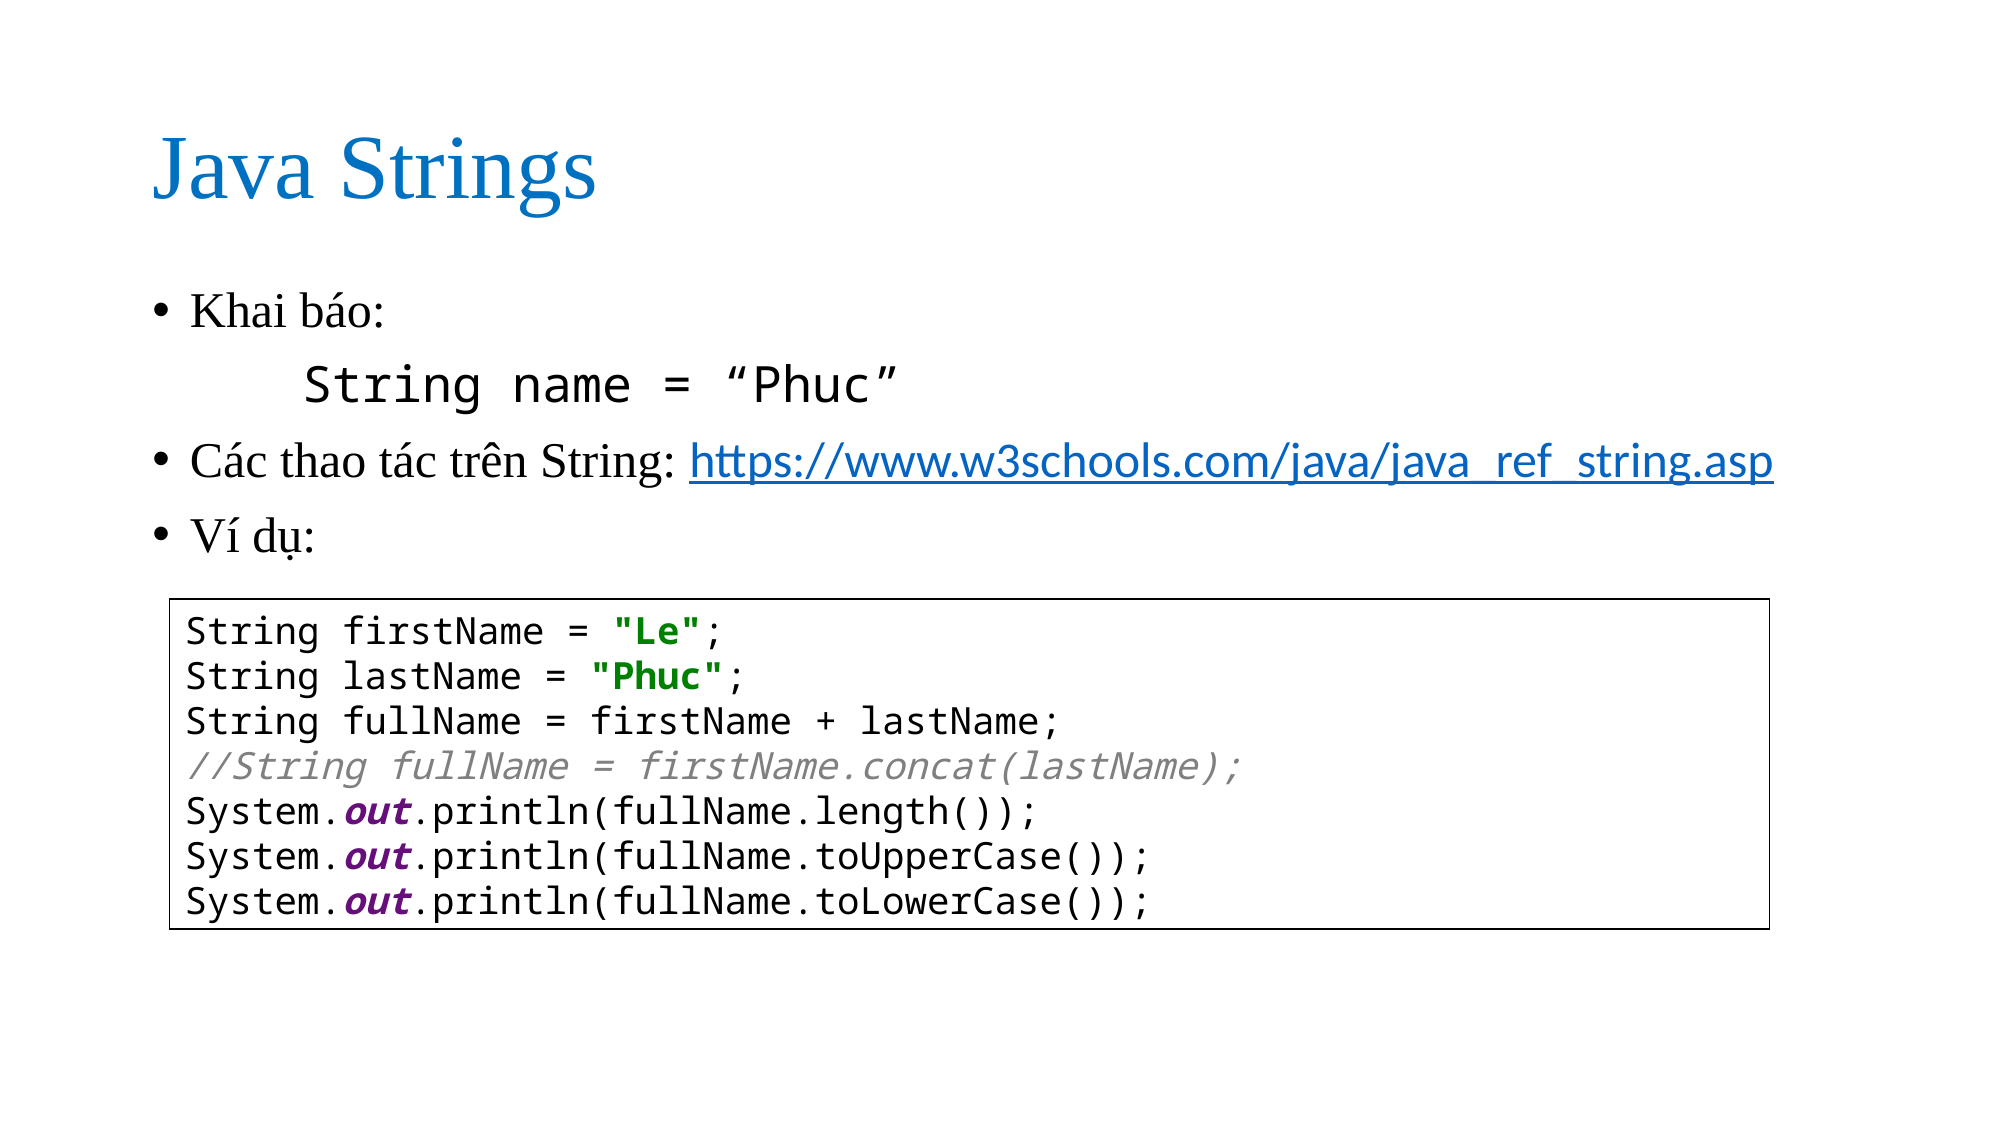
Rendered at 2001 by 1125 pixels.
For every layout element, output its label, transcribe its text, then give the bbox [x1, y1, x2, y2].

text_box String firstName = "Le"; String lastName = "Phuc"; String fullName = firstName + lastName; //String fullName = firstName.concat(lastName); System.out.println(fullName.length()); System.out.println(fullName.toUpperCase()); System.out.println(fullName.toLowerCase()); [169, 599, 1770, 929]
text_box Khai báo: String name = “Phuc” Các thao tác trên String: https://www.w3schools.com/java/java_ref_string.asp Ví dụ: [137, 277, 1831, 1029]
title Java Strings [137, 59, 1863, 278]
